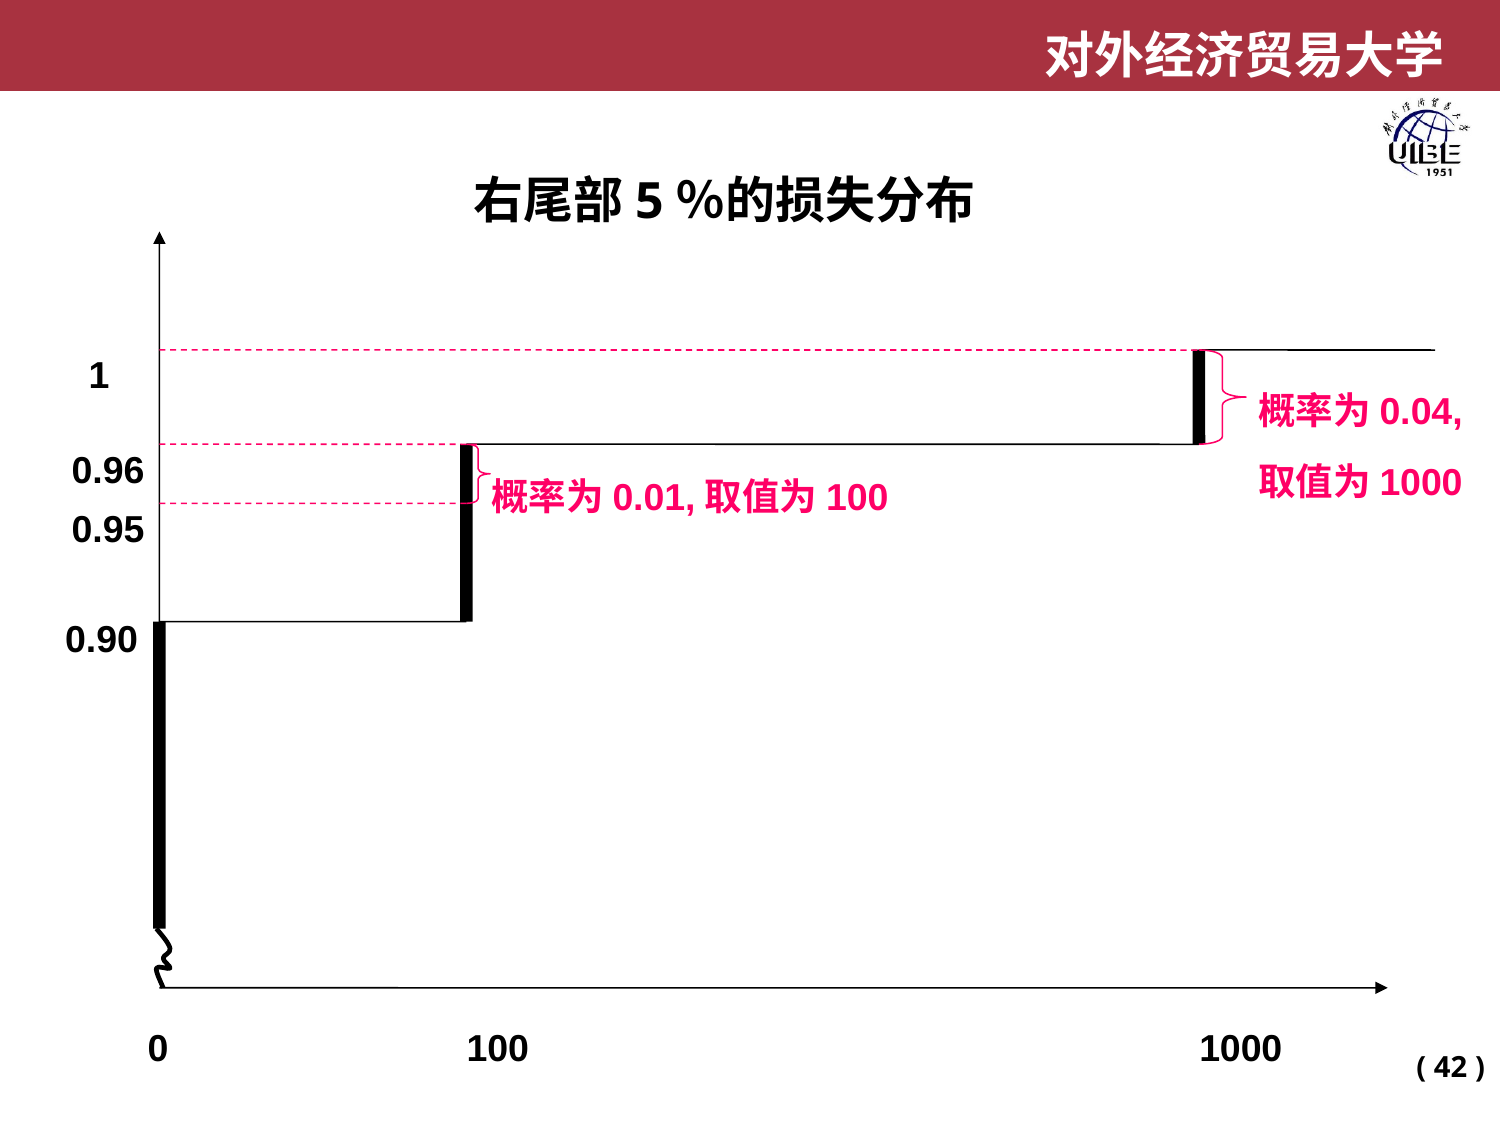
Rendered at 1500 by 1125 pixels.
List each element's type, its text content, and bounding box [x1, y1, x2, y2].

text_box [466, 444, 477, 504]
picture [0, 0, 1500, 182]
text_box 0.90 [50, 589, 153, 667]
text_box 1000 [1184, 998, 1298, 1077]
text_box 0 [132, 998, 184, 1077]
text_box 0.95 [56, 499, 160, 558]
text_box 0.96 [56, 420, 160, 499]
slide_number ( 42 ) [1149, 1024, 1500, 1103]
text_box 概率为0.01,取值为100 [476, 447, 904, 526]
text_box [156, 928, 171, 988]
text_box [1198, 349, 1243, 445]
text_box [164, 981, 1388, 995]
text_box 概率为0.04, 取值为1000 [1243, 361, 1478, 510]
text_box 右尾部5％的损失分布 [458, 137, 991, 236]
text_box 100 [451, 998, 544, 1077]
text_box 1 [73, 325, 125, 403]
text_box [153, 231, 166, 349]
